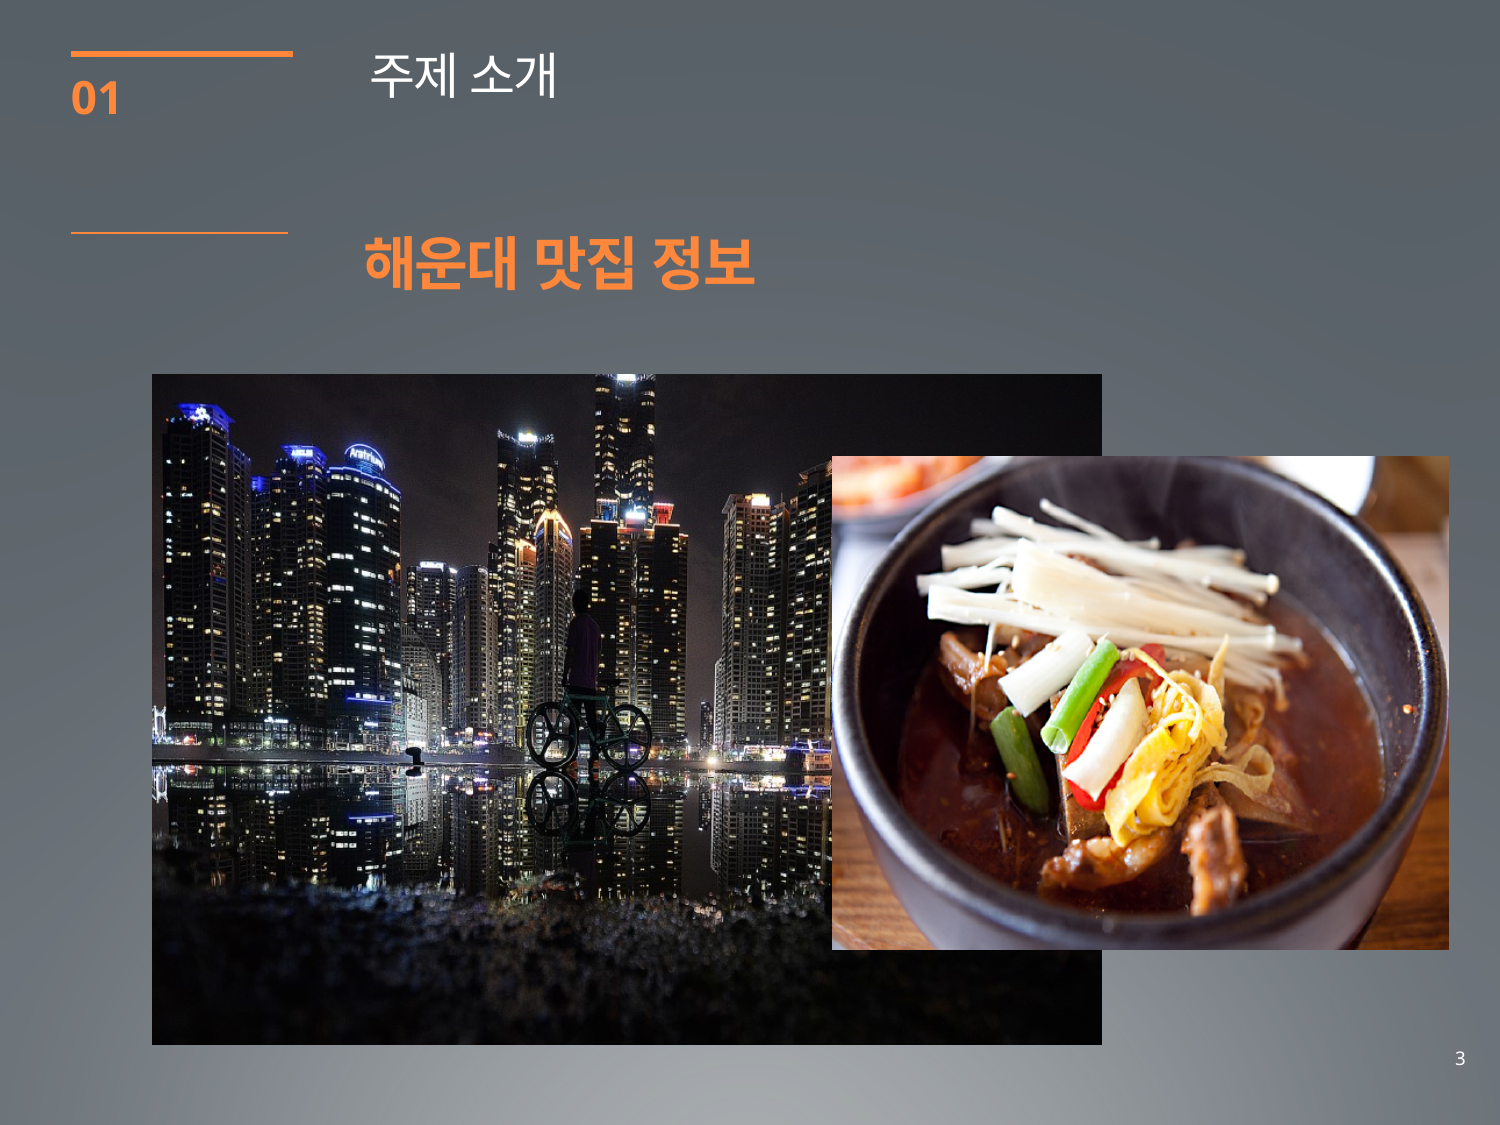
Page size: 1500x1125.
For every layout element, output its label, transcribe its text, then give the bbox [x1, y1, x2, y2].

text_box 주제 소개 [354, 36, 1437, 167]
text_box 해운대 맛집 정보 [348, 219, 1196, 305]
text_box 01 [56, 61, 139, 132]
picture [0, 0, 1500, 1125]
